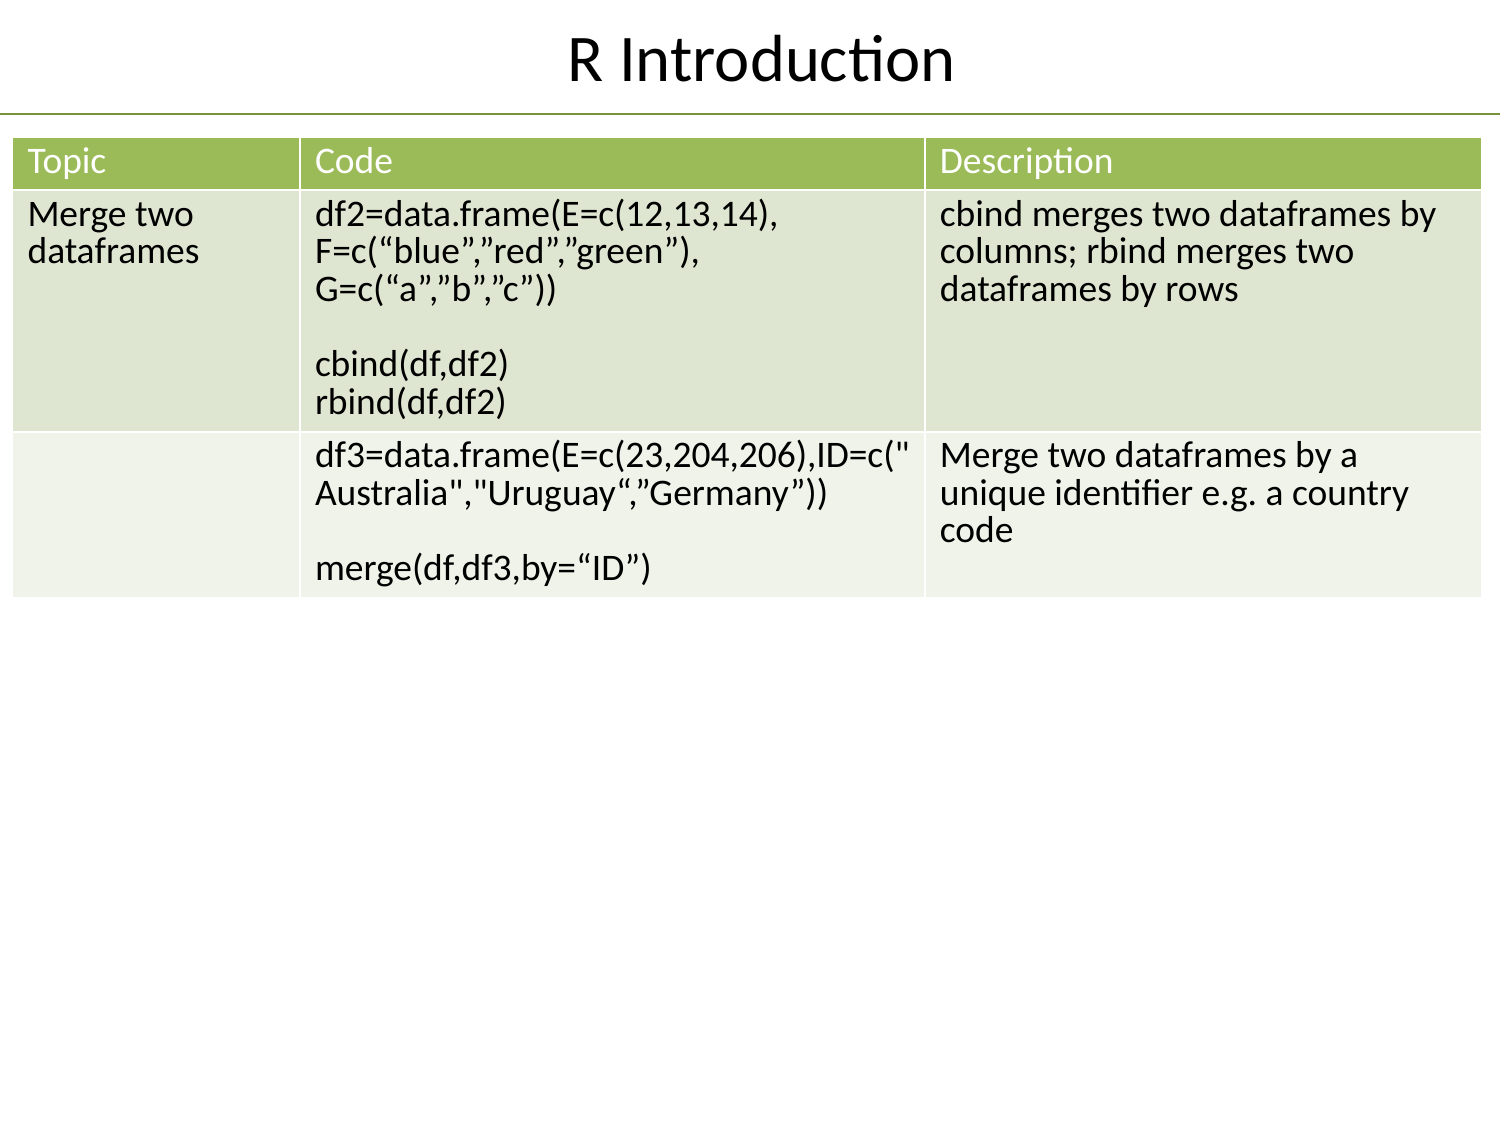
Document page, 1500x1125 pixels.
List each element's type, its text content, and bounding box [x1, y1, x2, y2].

table_cell [13, 433, 299, 597]
table_header Description [926, 138, 1481, 189]
table_cell df2=data.frame(E=c(12,13,14), F=c(“blue”,”red”,”green”), G=c(“a”,”b”,”c”)) cbind(df,df2) rbind(df,df2) [301, 191, 924, 431]
table_cell df3=data.frame(E=c(23,204,206),ID=c("Australia","Uruguay“,”Germany”)) merge(df,df3,by=“ID”) [301, 433, 924, 597]
table_header Code [301, 138, 924, 189]
table_cell Merge two dataframes by a unique identifier e.g. a country code [926, 433, 1481, 597]
table_header Topic [13, 138, 299, 189]
table_cell Merge two dataframes [13, 191, 299, 431]
table_cell cbind merges two dataframes by columns; rbind merges two dataframes by rows [926, 191, 1481, 431]
list R Introduction [218, 7, 1306, 114]
